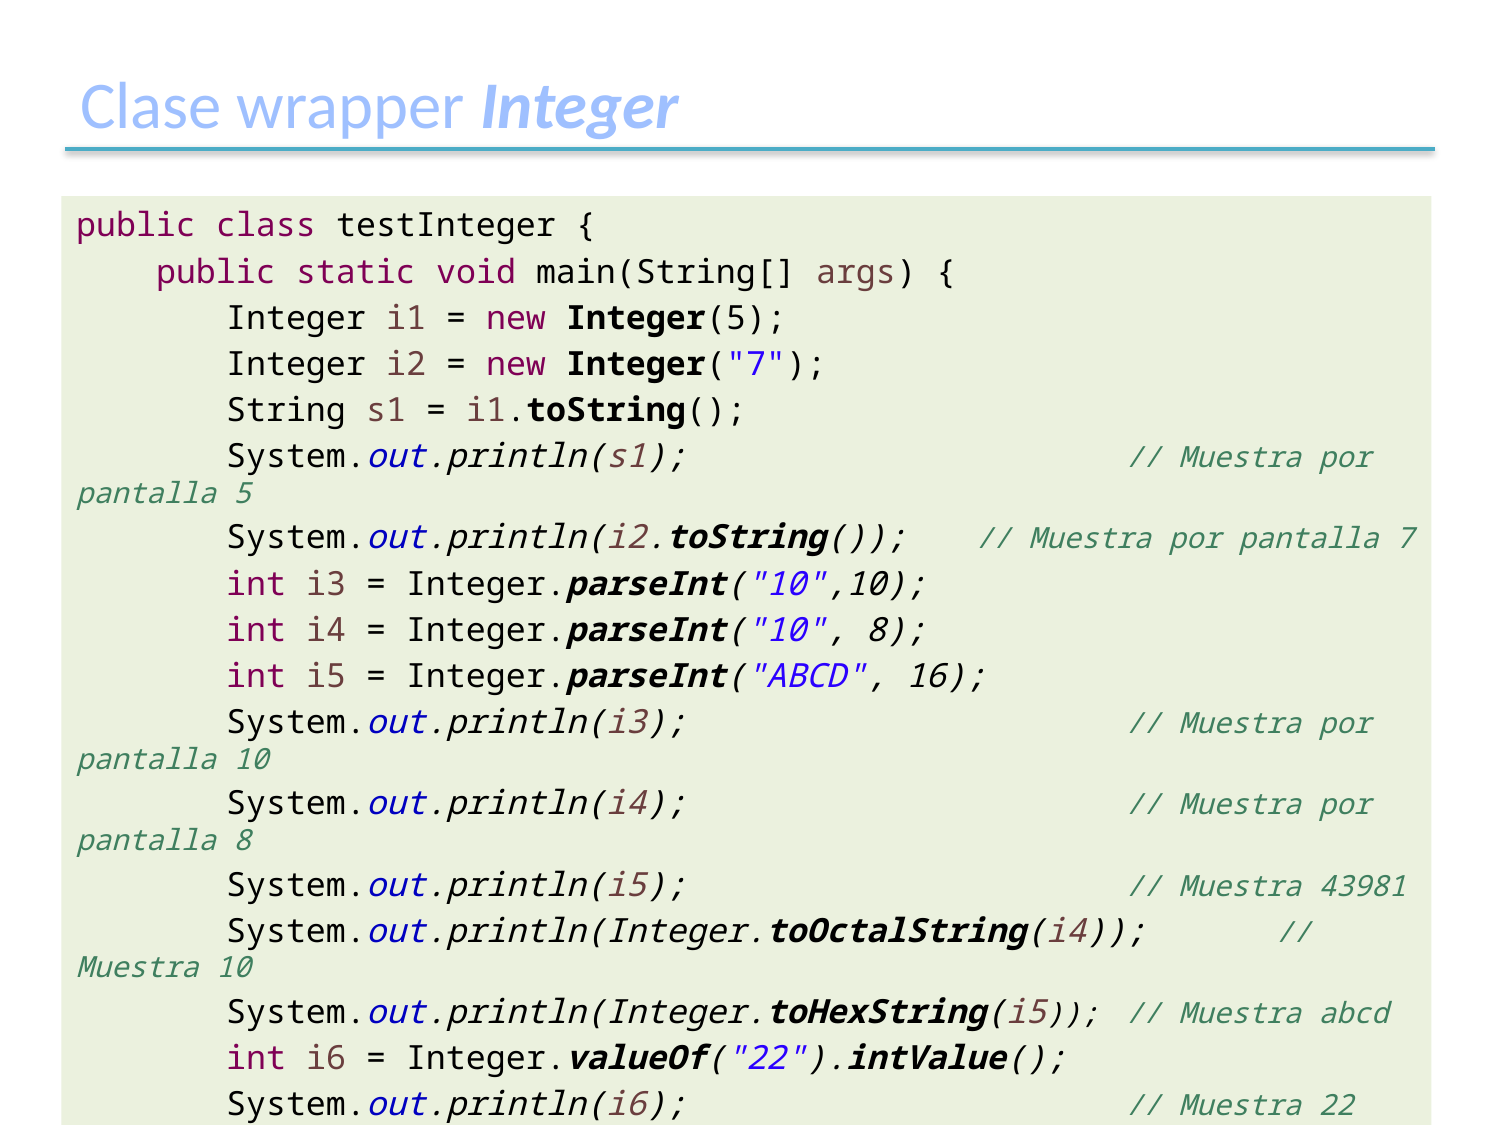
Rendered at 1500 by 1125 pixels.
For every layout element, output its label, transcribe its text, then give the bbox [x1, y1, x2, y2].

title Clase wrapper Integer [64, 42, 1437, 147]
text_box public class testInteger { public static void main(String[] args) { Integer i1 = new Integer(5); Integer i2 = new Integer("7"); String s1 = i1.toString(); System.out.println(s1); // Muestra por pantalla 5 System.out.println(i2.toString()); // Muestra por pantalla 7 int i3 = Integer.parseInt("10",10); int i4 = Integer.parseInt("10", 8); int i5 = Integer.parseInt("ABCD", 16); System.out.println(i3); // Muestra por pantalla 10 System.out.println(i4); // Muestra por pantalla 8 System.out.println(i5); // Muestra 43981 System.out.println(Integer.toOctalString(i4)); // Muestra 10 System.out.println(Integer.toHexString(i5)); // Muestra abcd int i6 = Integer.valueOf("22").intValue(); System.out.println(i6); // Muestra 22 por pantalla } } [61, 196, 1432, 1125]
